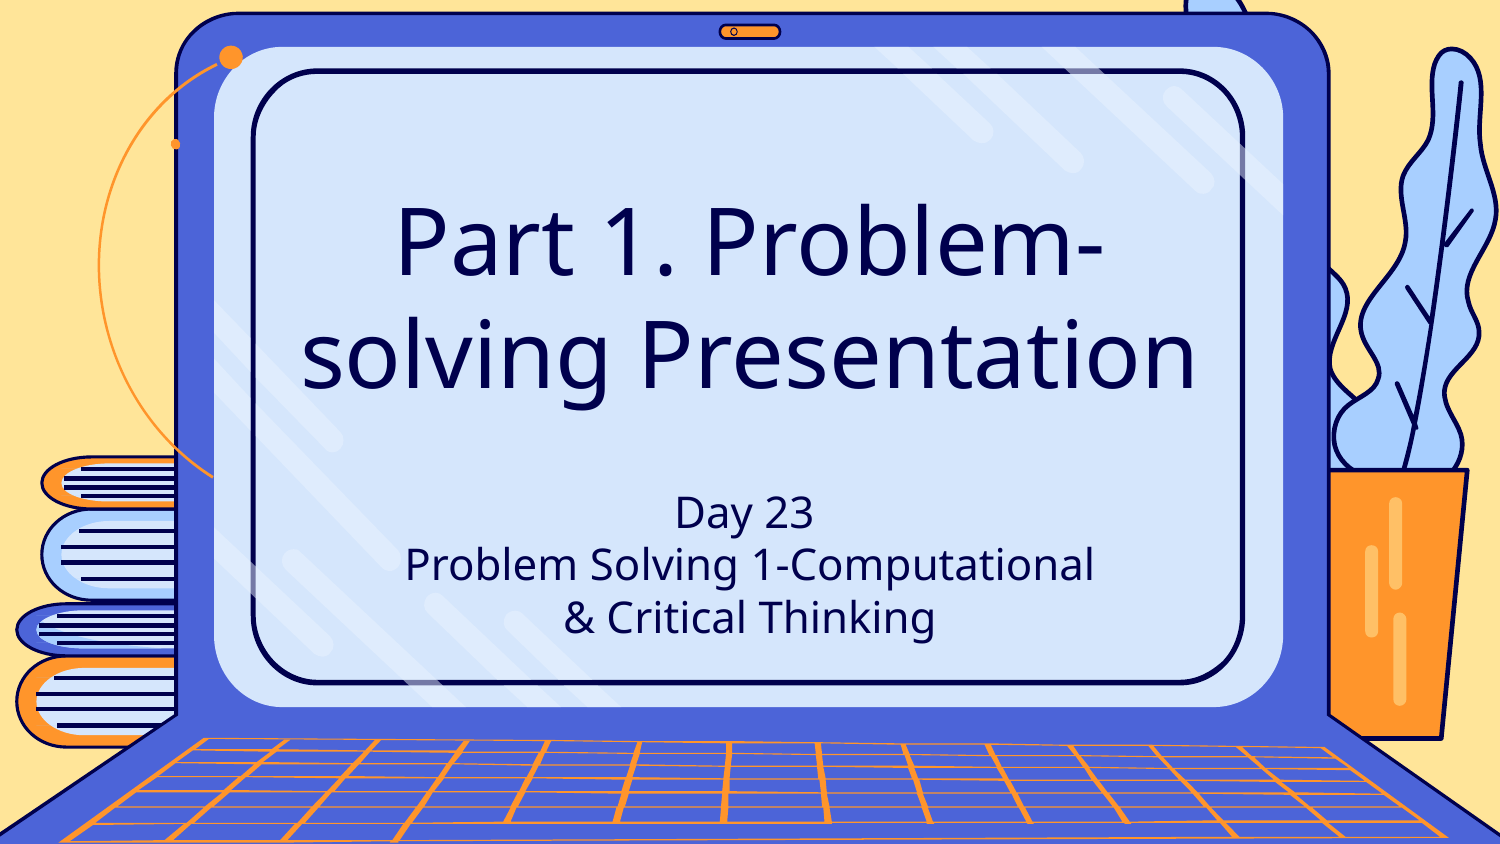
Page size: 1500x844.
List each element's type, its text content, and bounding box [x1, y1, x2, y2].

title Part 1. Problem-solving Presentation [261, 85, 1239, 422]
subtitle Day 23 Problem Solving 1-Computational & Critical Thinking [369, 469, 1131, 635]
